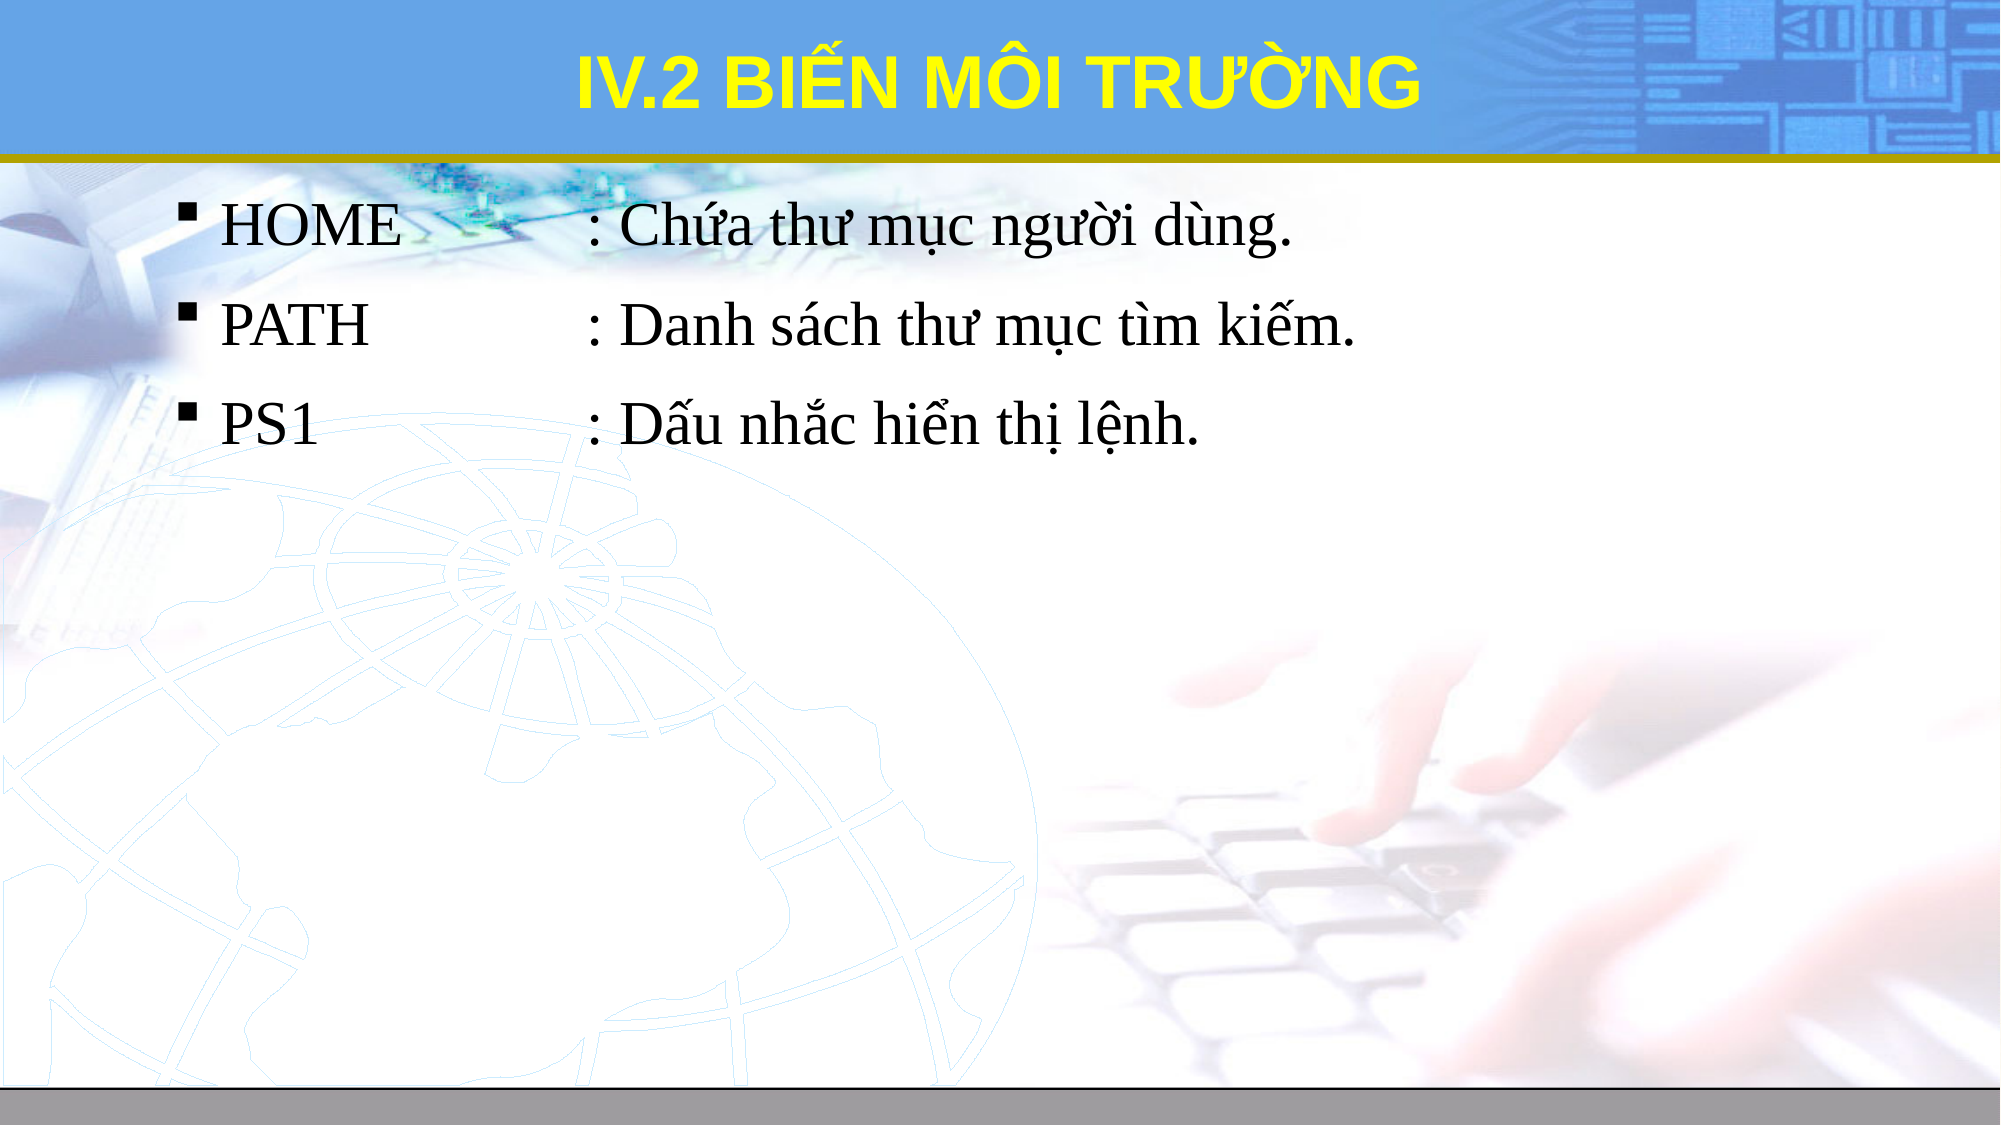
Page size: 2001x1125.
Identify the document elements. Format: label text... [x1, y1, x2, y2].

picture [0, 0, 2001, 1125]
list HOME : Chứa thư mục người dùng. PATH : Danh sách thư mục tìm kiếm. PS1 : Dấu nhắc hiển thị lệnh. [83, 174, 1967, 1075]
title IV.2 BIẾN MÔI TRƯỜNG [0, 9, 2000, 148]
